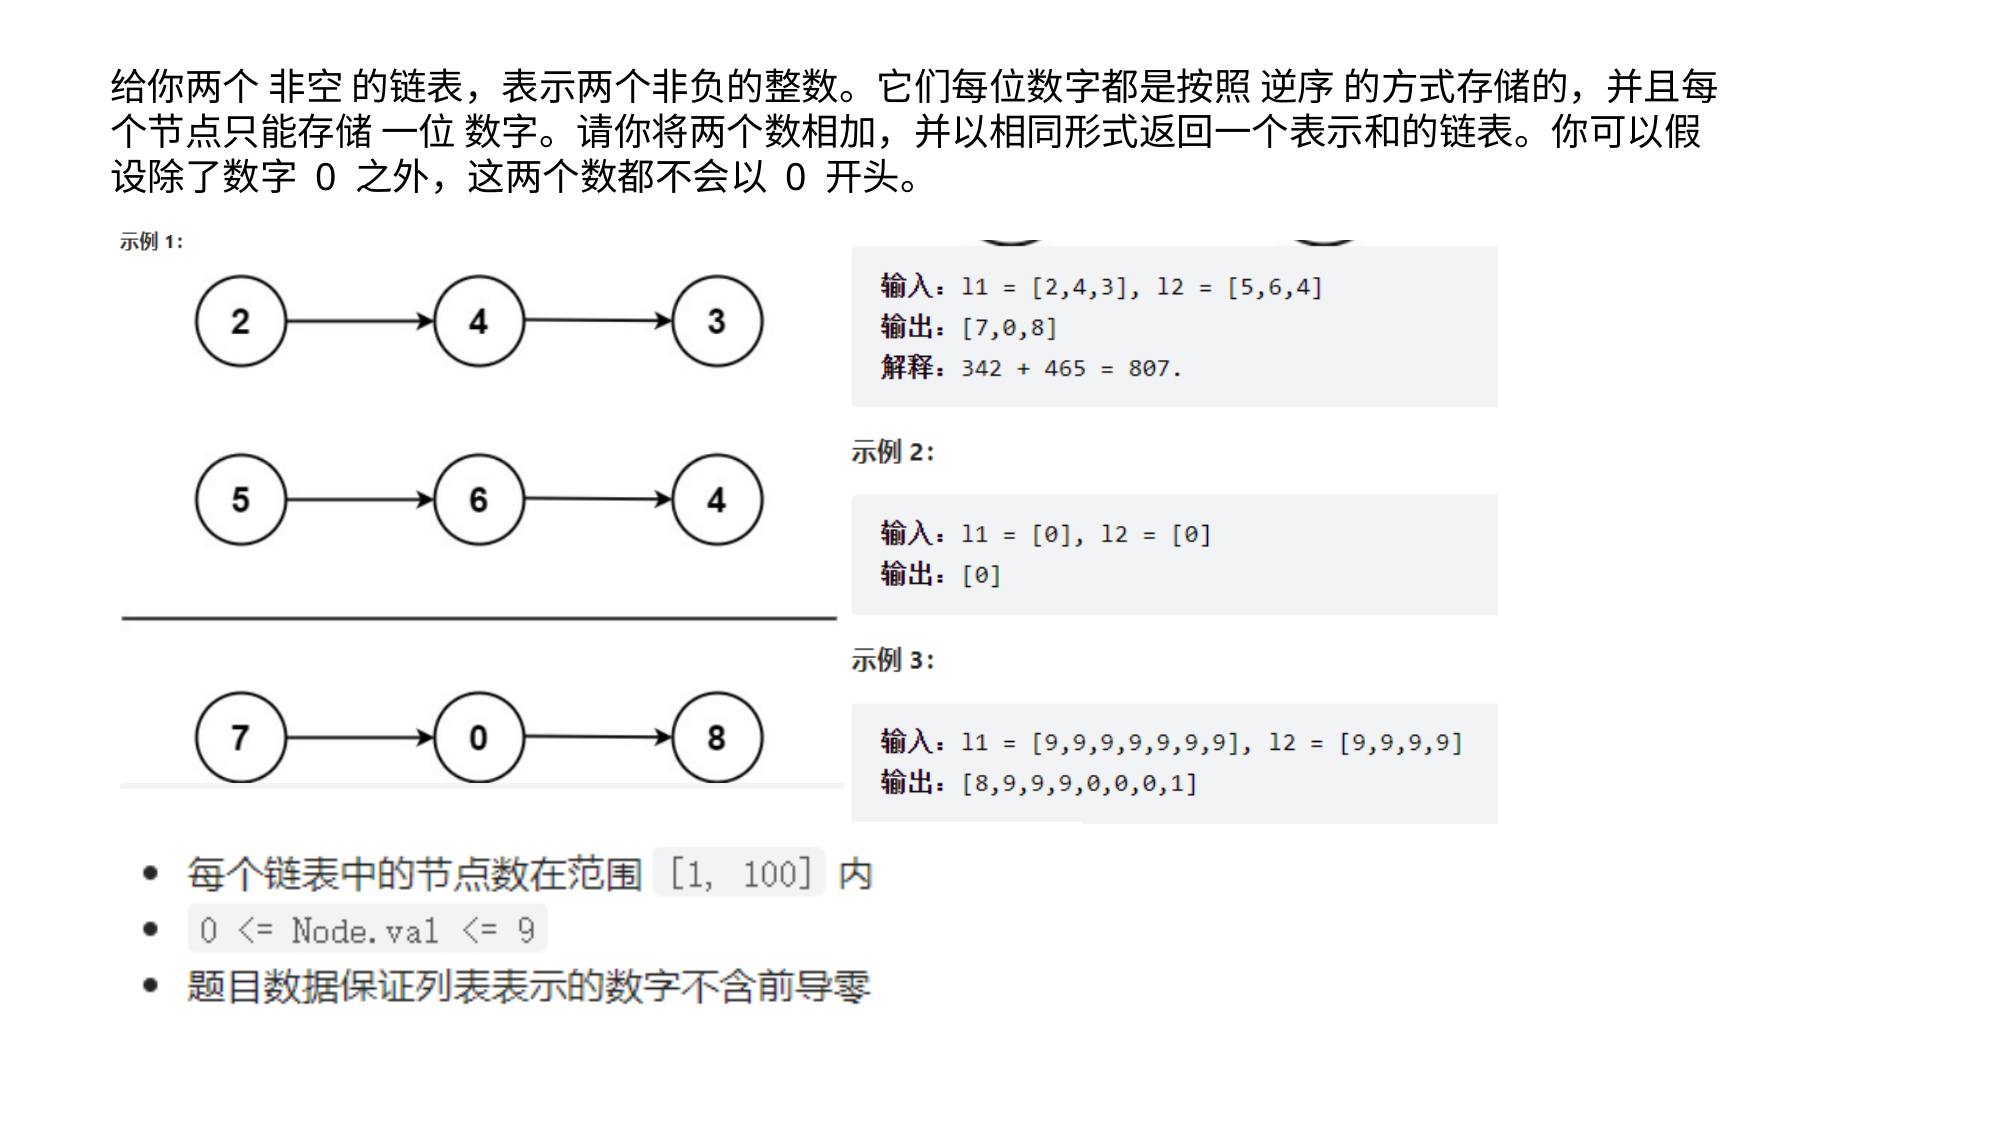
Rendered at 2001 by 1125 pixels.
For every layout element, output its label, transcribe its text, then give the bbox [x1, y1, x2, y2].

text_box 给你两个 非空 的链表，表示两个非负的整数。它们每位数字都是按照 逆序 的方式存储的，并且每个节点只能存储 一位 数字。请你将两个数相加，并以相同形式返回一个表示和的链表。你可以假设除了数字 0 之外，这两个数都不会以 0 开头。 [95, 55, 1738, 206]
picture [95, 216, 1498, 1023]
